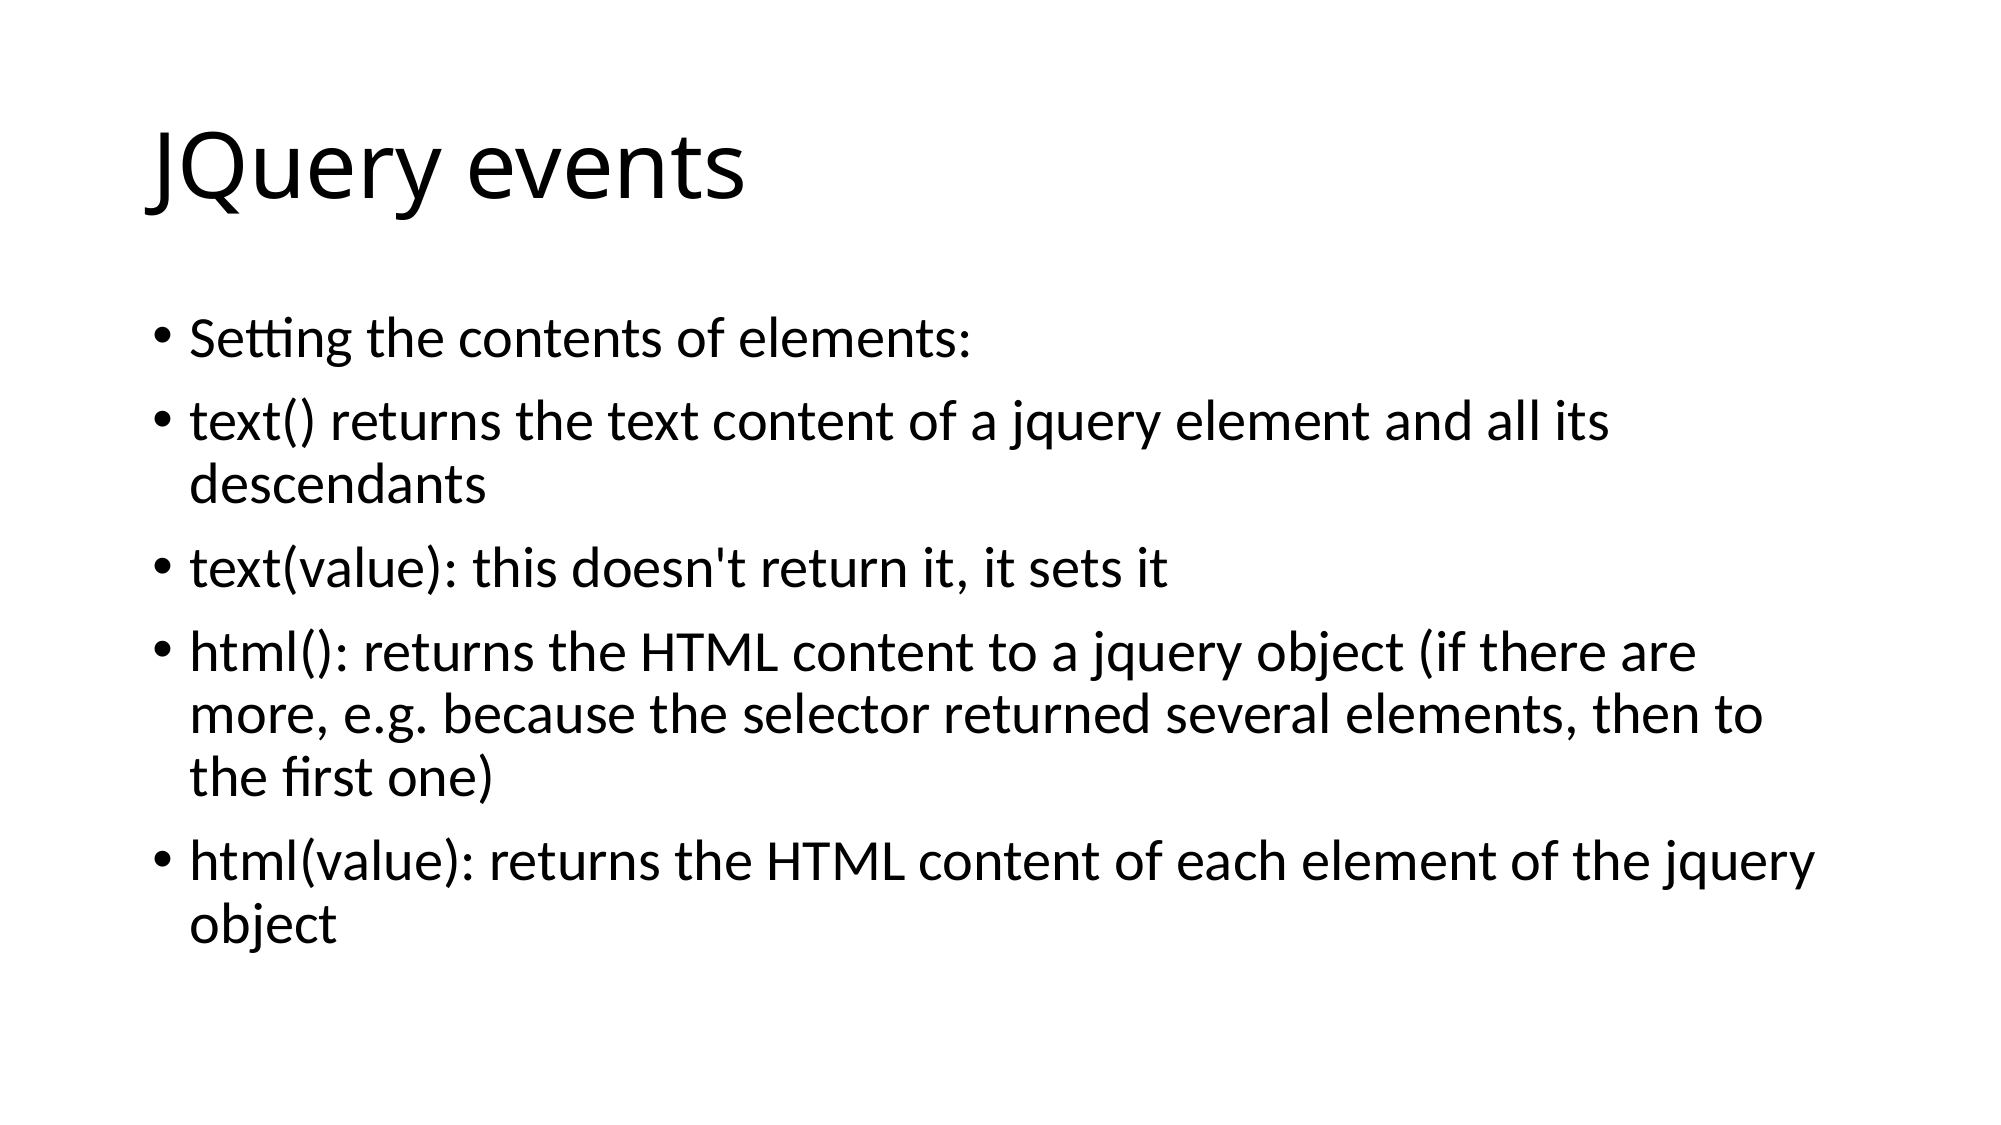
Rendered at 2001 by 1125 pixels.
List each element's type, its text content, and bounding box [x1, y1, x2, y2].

list Setting the contents of elements: text() returns the text content of a jquery element and all its descendants text(value): this doesn't return it, it sets it html(): returns the HTML content to a jquery object (if there are more, e.g. because the selector returned several elements, then to the first one) html(value): returns the HTML content of each element of the jquery object [137, 299, 1863, 1014]
title JQuery events [137, 59, 1863, 278]
